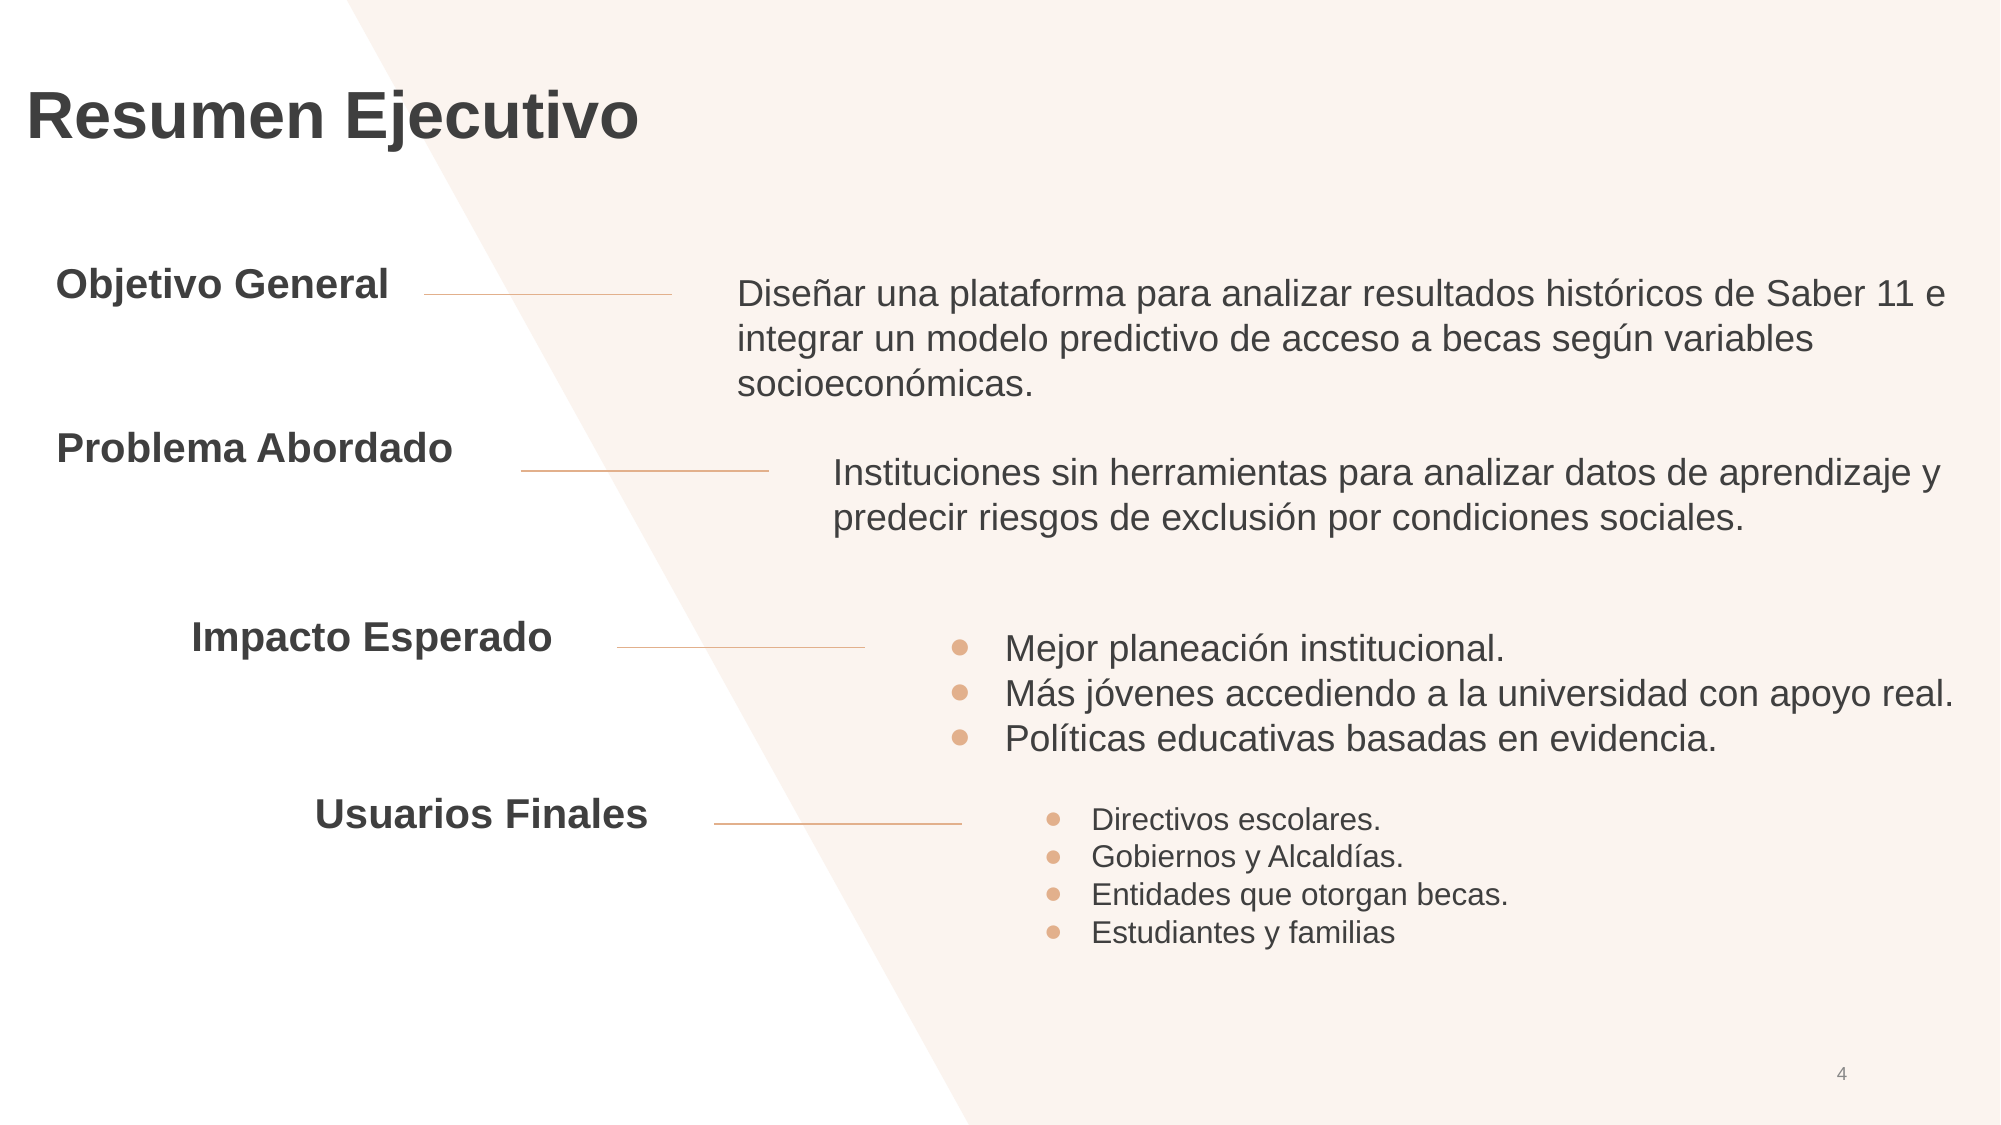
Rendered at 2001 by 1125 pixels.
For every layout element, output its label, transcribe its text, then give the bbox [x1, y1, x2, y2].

list Impacto Esperado [108, 596, 568, 681]
title Resumen Ejecutivo [11, 68, 681, 165]
list Mejor planeación institucional. Más jóvenes accediendo a la universidad con apoyo real. Políticas educativas basadas en evidencia. [914, 616, 1973, 782]
list Diseñar una plataforma para analizar resultados históricos de Saber 11 e integrar un modelo predictivo de acceso a becas según variables socioeconómicas. [722, 261, 1973, 428]
list Problema Abordado [24, 419, 469, 480]
slide_number ‹#› [1773, 1042, 1863, 1103]
list Instituciones sin herramientas para analizar datos de aprendizaje y predecir riesgos de exclusión por condiciones sociales. [817, 440, 1973, 606]
list Usuarios Finales [179, 772, 664, 858]
list Directivos escolares. Gobiernos y Alcaldías. Entidades que otorgan becas. Estudiantes y familias [1013, 791, 1922, 958]
list Objetivo General [24, 242, 405, 328]
